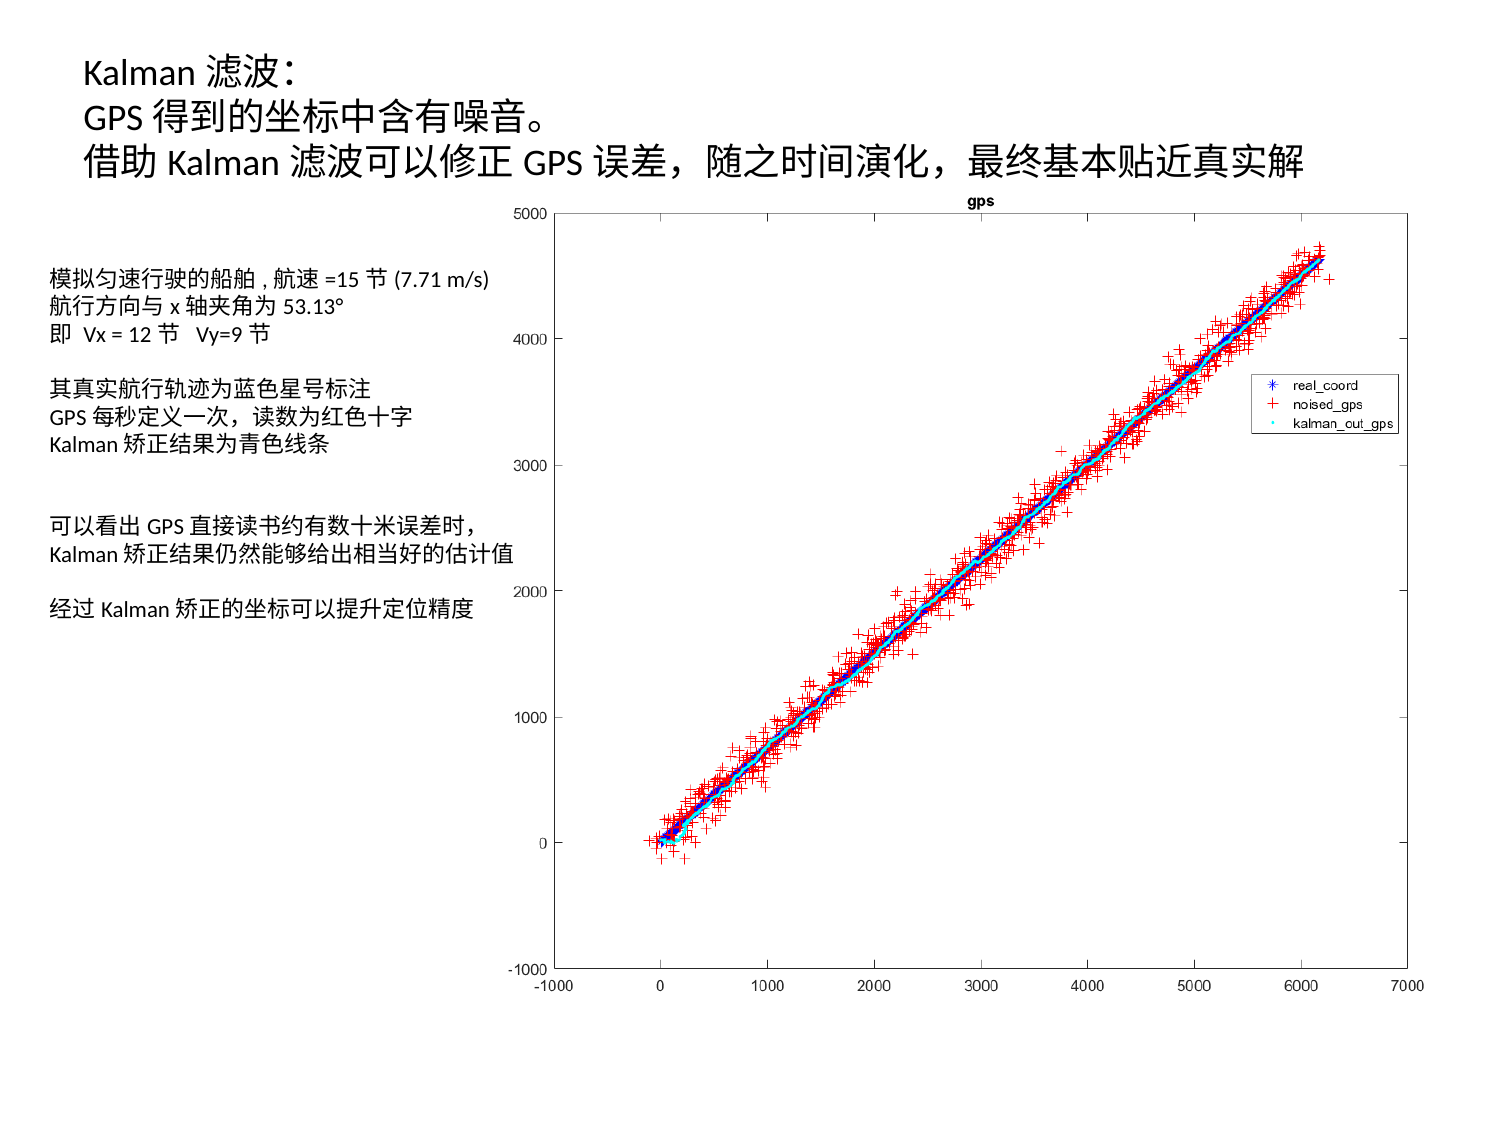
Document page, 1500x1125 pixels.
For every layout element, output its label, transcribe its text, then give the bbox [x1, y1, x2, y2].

picture [410, 143, 1500, 1070]
text_box Kalman滤波： GPS得到的坐标中含有噪音。 借助Kalman滤波可以修正GPS误差，随之时间演化，最终基本贴近真实解 [68, 40, 1359, 257]
text_box 模拟匀速行驶的船舶,航速=15节(7.71 m/s) 航行方向与x轴夹角为53.13° 即 Vx = 12节 Vy=9节 其真实航行轨迹为蓝色星号标注 GPS每秒定义一次，读数为红色十字 Kalman矫正结果为青色线条 可以看出GPS直接读书约有数十米误差时， Kalman矫正结果仍然能够给出相当好的估计值 经过Kalman矫正的坐标可以提升定位精度 [34, 257, 410, 684]
